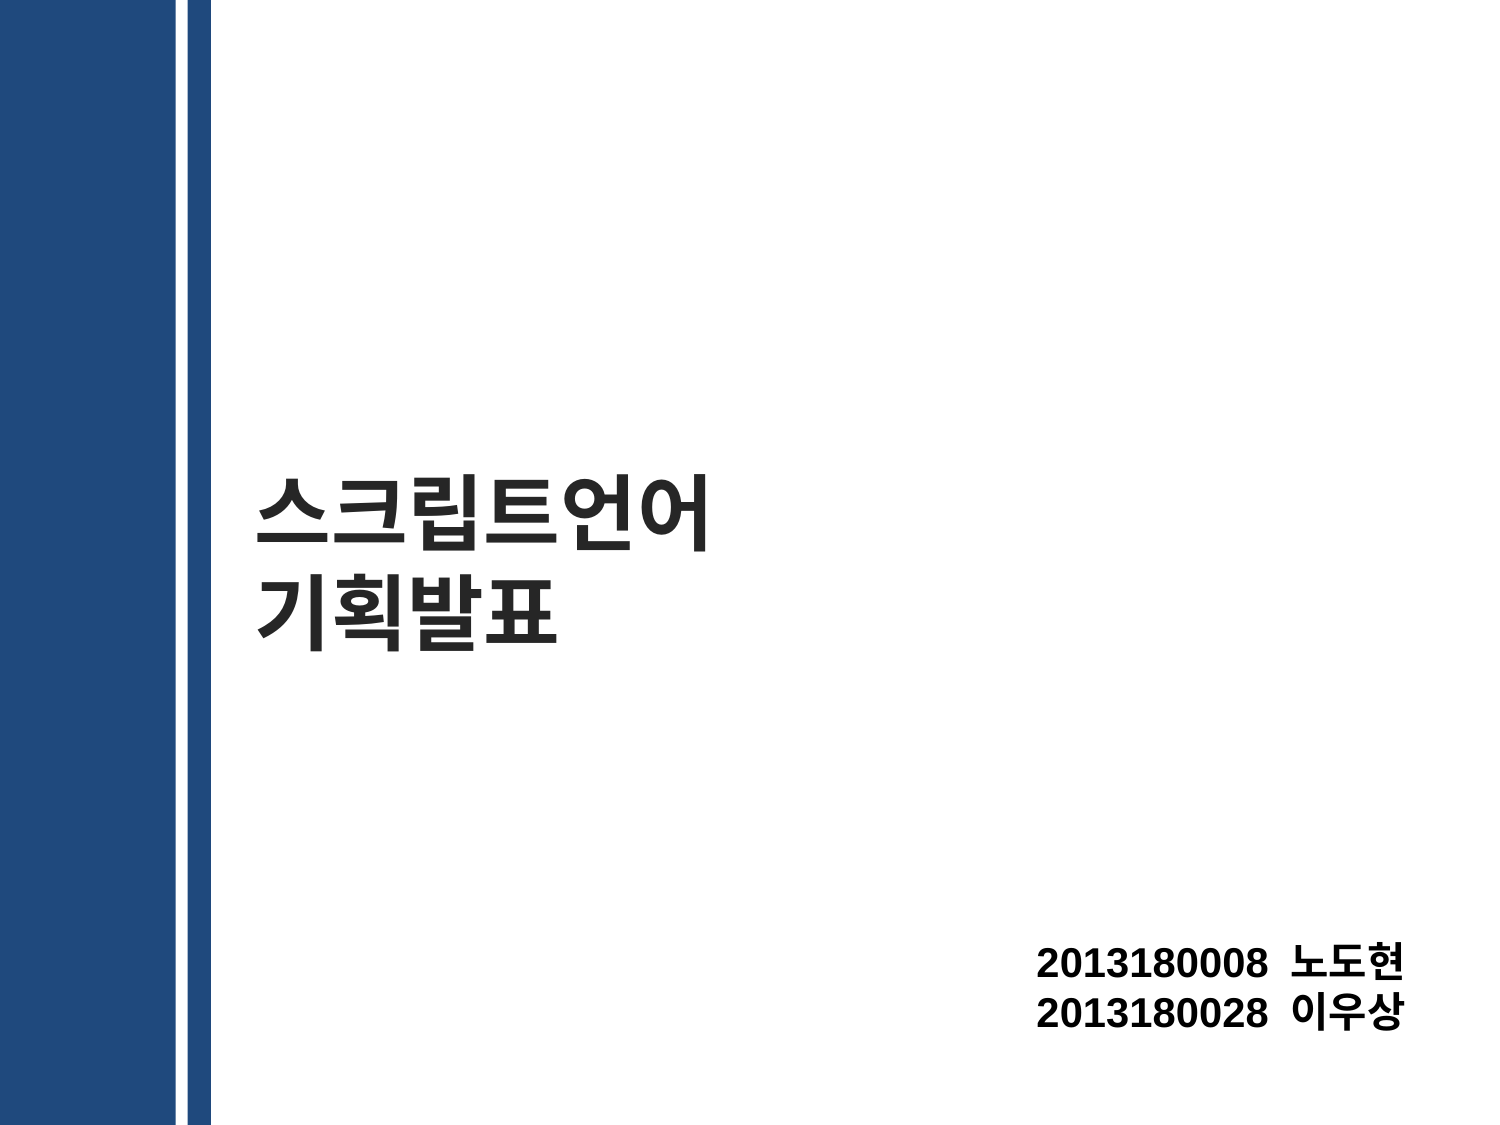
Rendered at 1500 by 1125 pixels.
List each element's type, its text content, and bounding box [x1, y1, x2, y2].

text_box 스크립트언어 기획발표 [240, 453, 979, 669]
text_box 2013180008 노도현 2013180028 이우상 [1021, 928, 1471, 1044]
text_box [0, 0, 178, 1125]
text_box [185, 0, 213, 1125]
